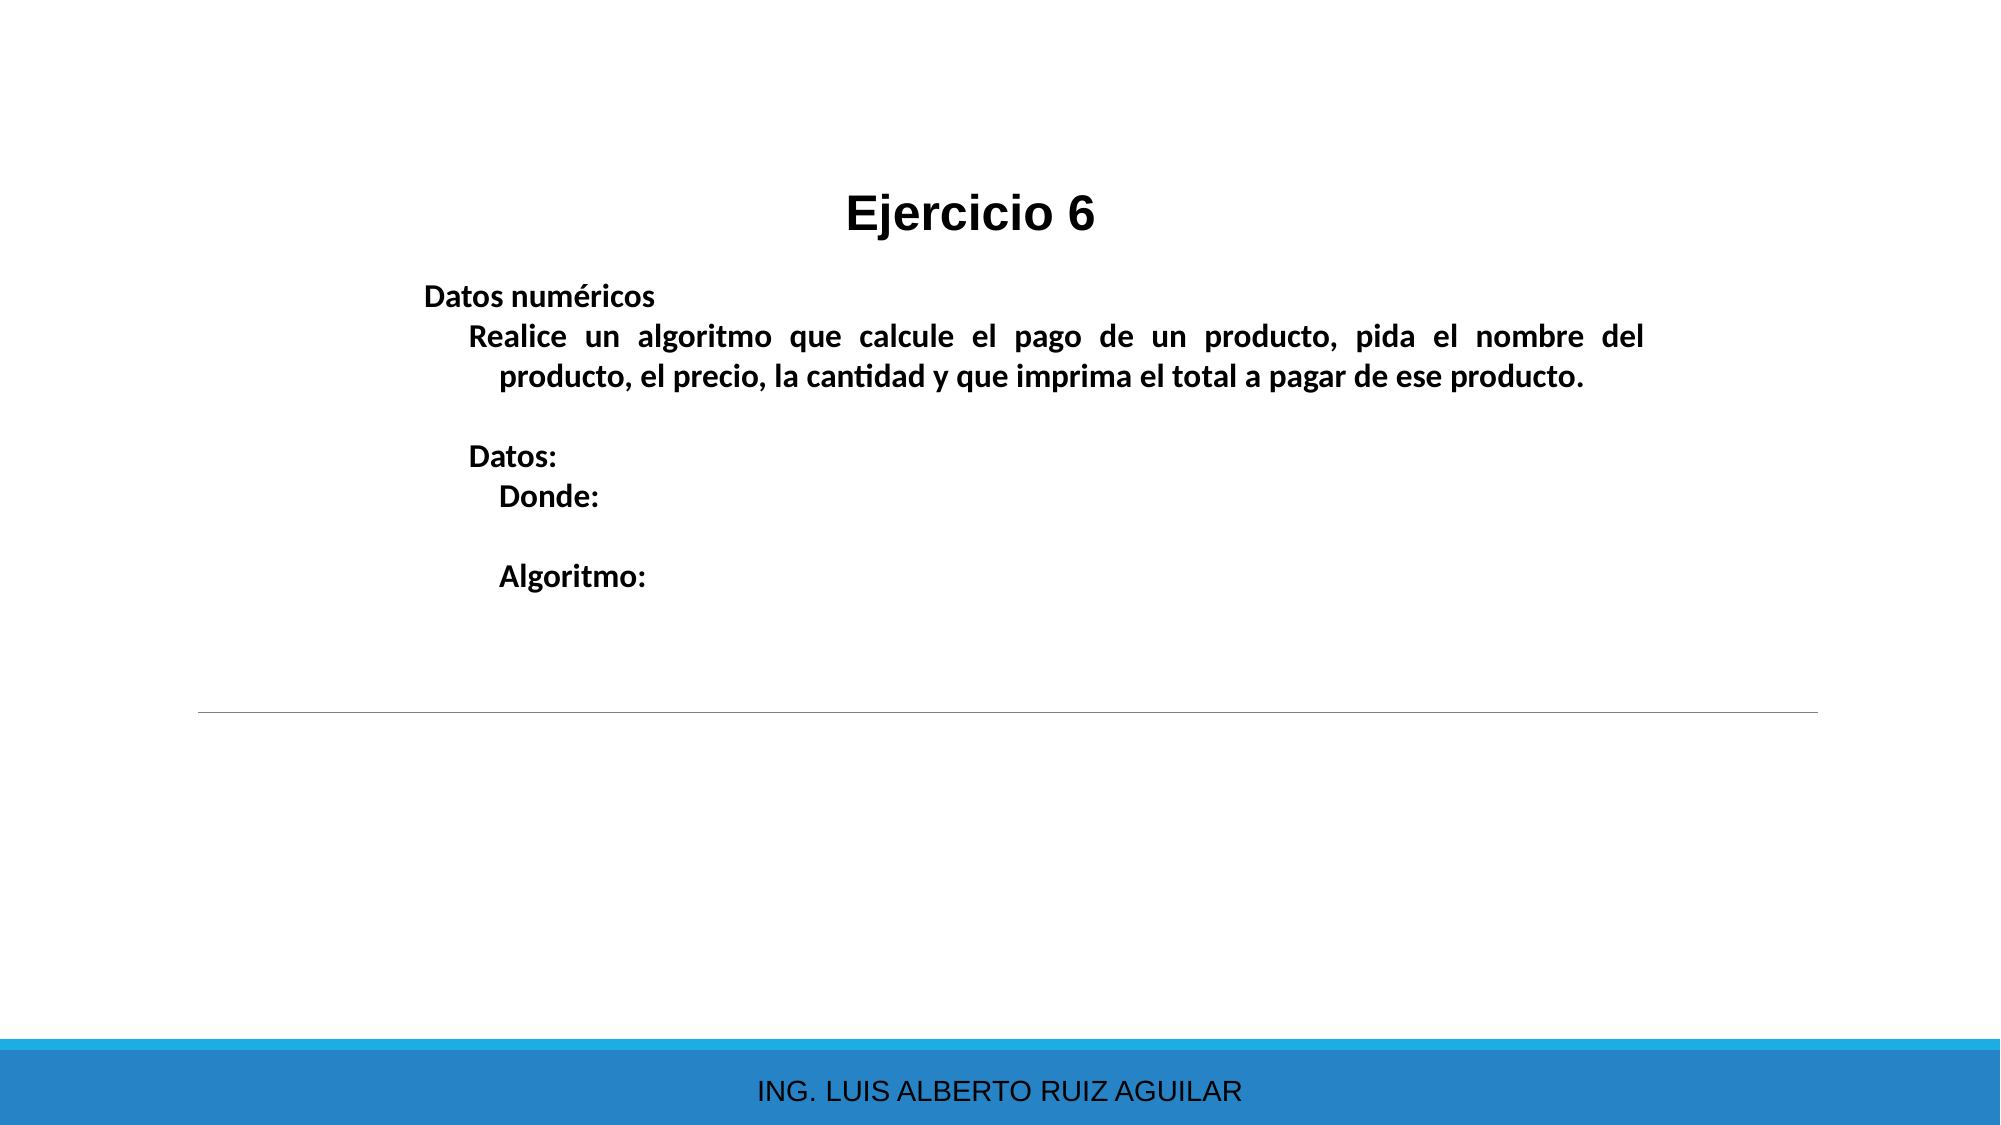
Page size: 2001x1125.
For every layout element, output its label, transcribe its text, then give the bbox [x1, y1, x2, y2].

text_box Datos numéricos Realice un algoritmo que calcule el pago de un producto, pida el nombre del producto, el precio, la cantidad y que imprima el total a pagar de ese producto. Datos: Donde: Algoritmo: [409, 267, 1662, 602]
footer Ing. Luis Alberto Ruiz Aguilar [604, 1059, 1396, 1120]
text_box Ejercicio 6 [830, 172, 1111, 248]
